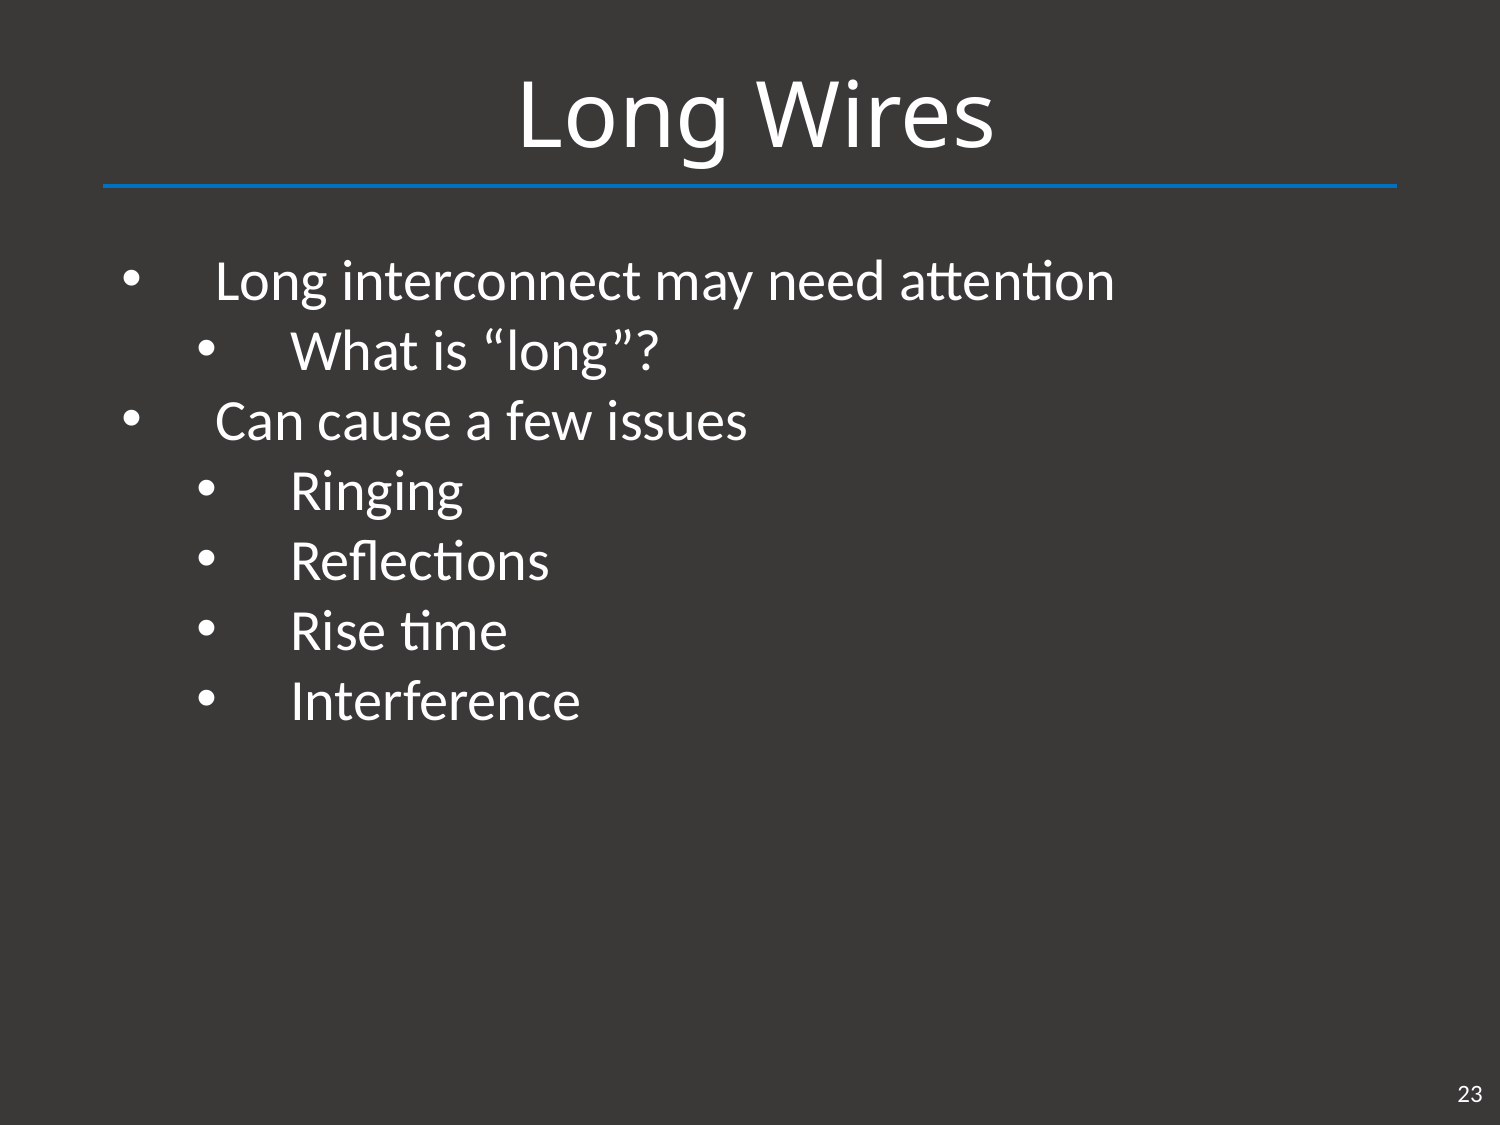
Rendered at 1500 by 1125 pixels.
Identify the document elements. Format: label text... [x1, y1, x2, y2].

slide_number 23 [1160, 1062, 1498, 1123]
text_box Long interconnect may need attention What is “long”? Can cause a few issues Ringing Reflections Rise time Interference [106, 234, 1396, 740]
title Long Wires [76, 36, 1437, 200]
